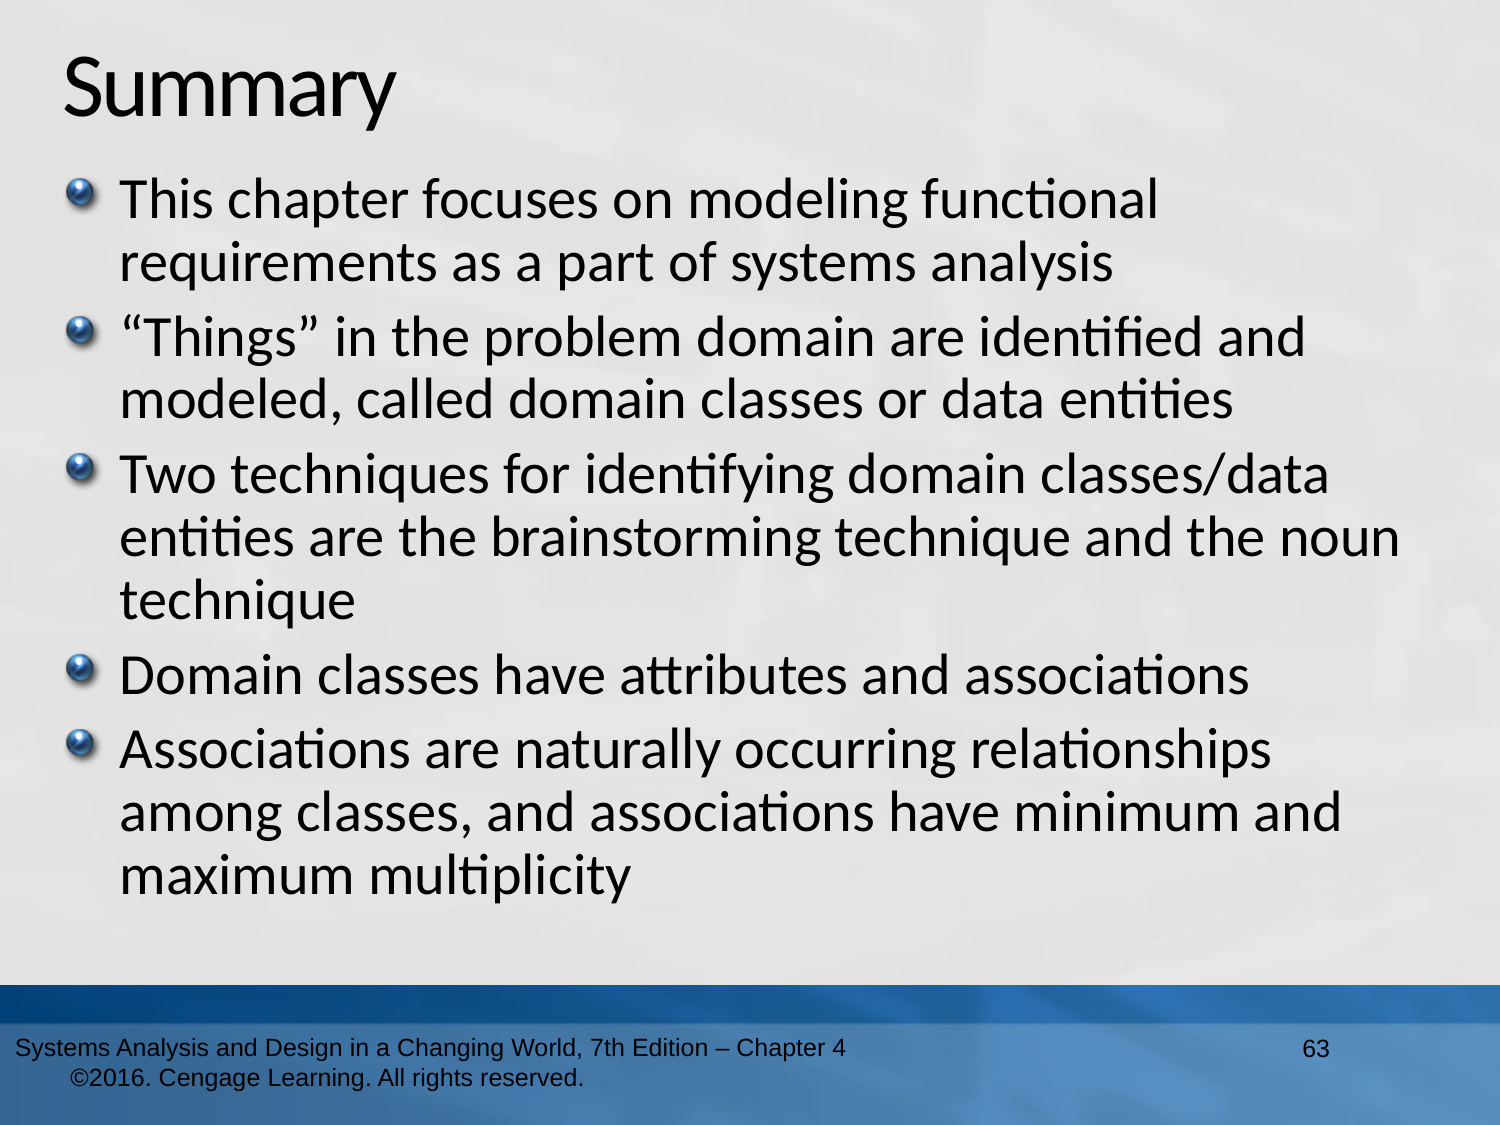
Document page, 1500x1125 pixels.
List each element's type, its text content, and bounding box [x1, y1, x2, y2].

picture [0, 0, 1500, 1125]
list This chapter focuses on modeling functional requirements as a part of systems analysis “Things” in the problem domain are identified and modeled, called domain classes or data entities Two techniques for identifying domain classes/data entities are the brainstorming technique and the noun technique Domain classes have attributes and associations Associations are naturally occurring relationships among classes, and associations have minimum and maximum multiplicity [62, 168, 1438, 938]
slide_number 63 [1287, 1025, 1425, 1100]
footer Systems Analysis and Design in a Changing World, 7th Edition – Chapter 4 ©2016. Cengage Learning. All rights reserved. [0, 1024, 1213, 1100]
title Summary [62, 37, 1438, 138]
